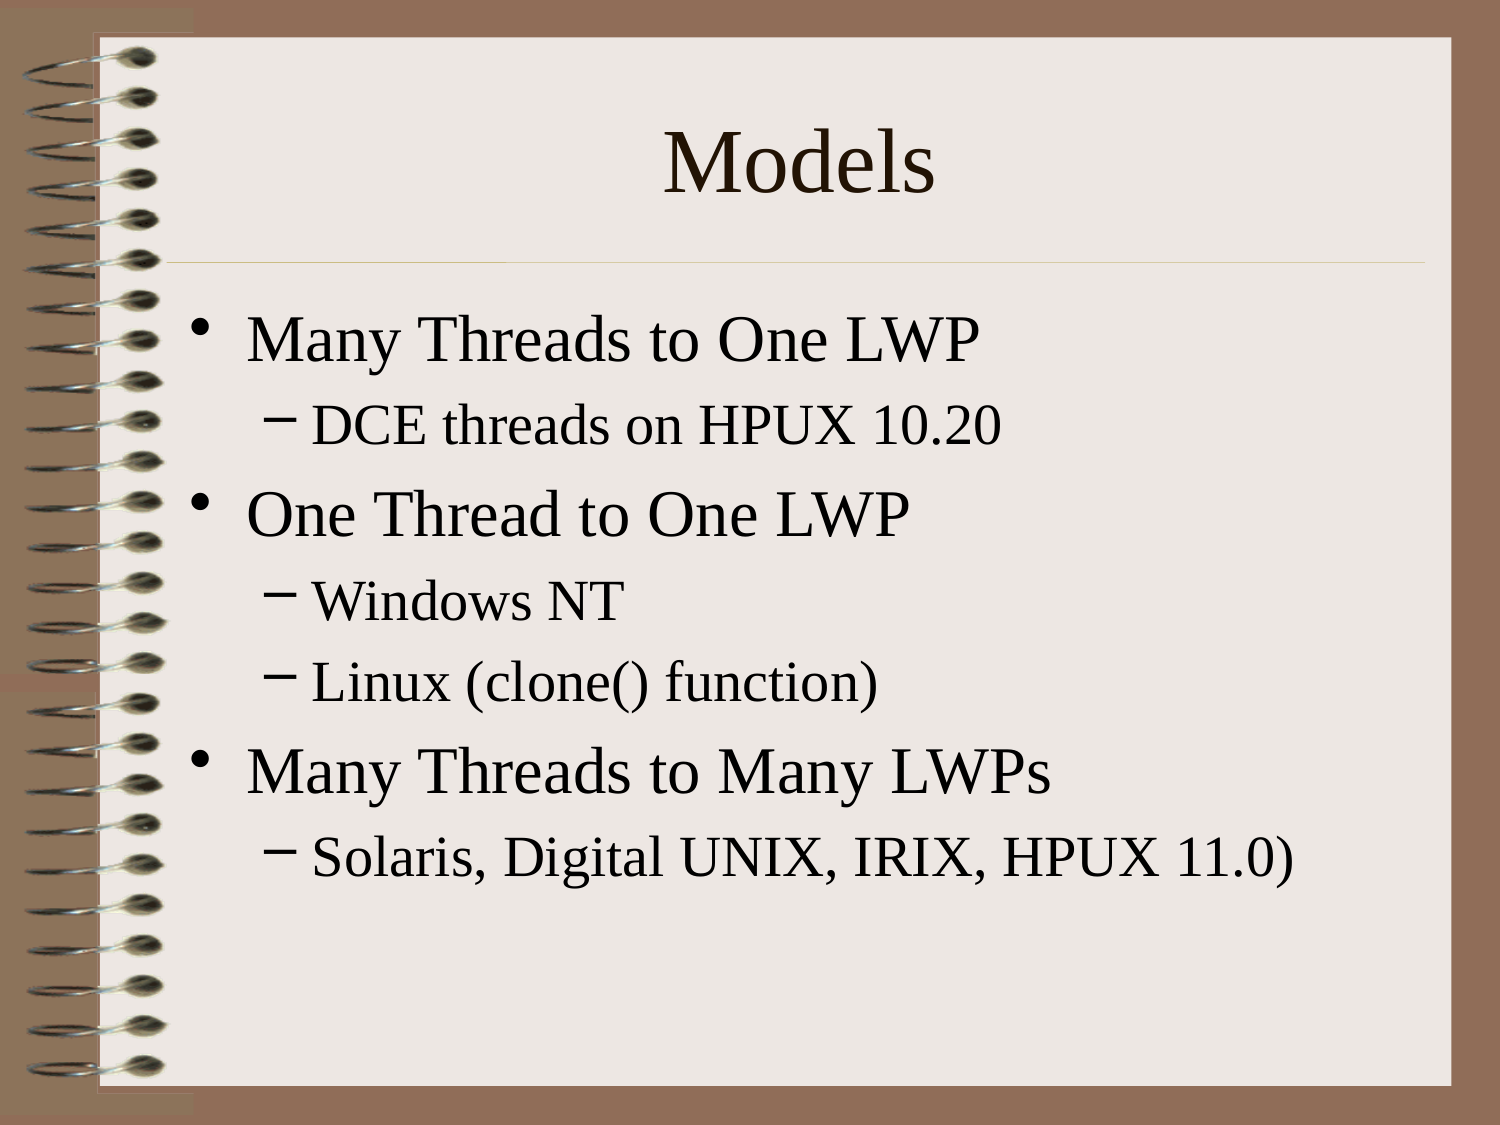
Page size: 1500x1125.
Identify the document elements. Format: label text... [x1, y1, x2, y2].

picture [0, 692, 194, 1115]
picture [0, 8, 194, 674]
title Models [174, 62, 1426, 251]
list Many Threads to One LWP DCE threads on HPUX 10.20 One Thread to One LWP Windows NT Linux (clone() function) Many Threads to Many LWPs Solaris, Digital UNIX, IRIX, HPUX 11.0) [174, 287, 1426, 963]
